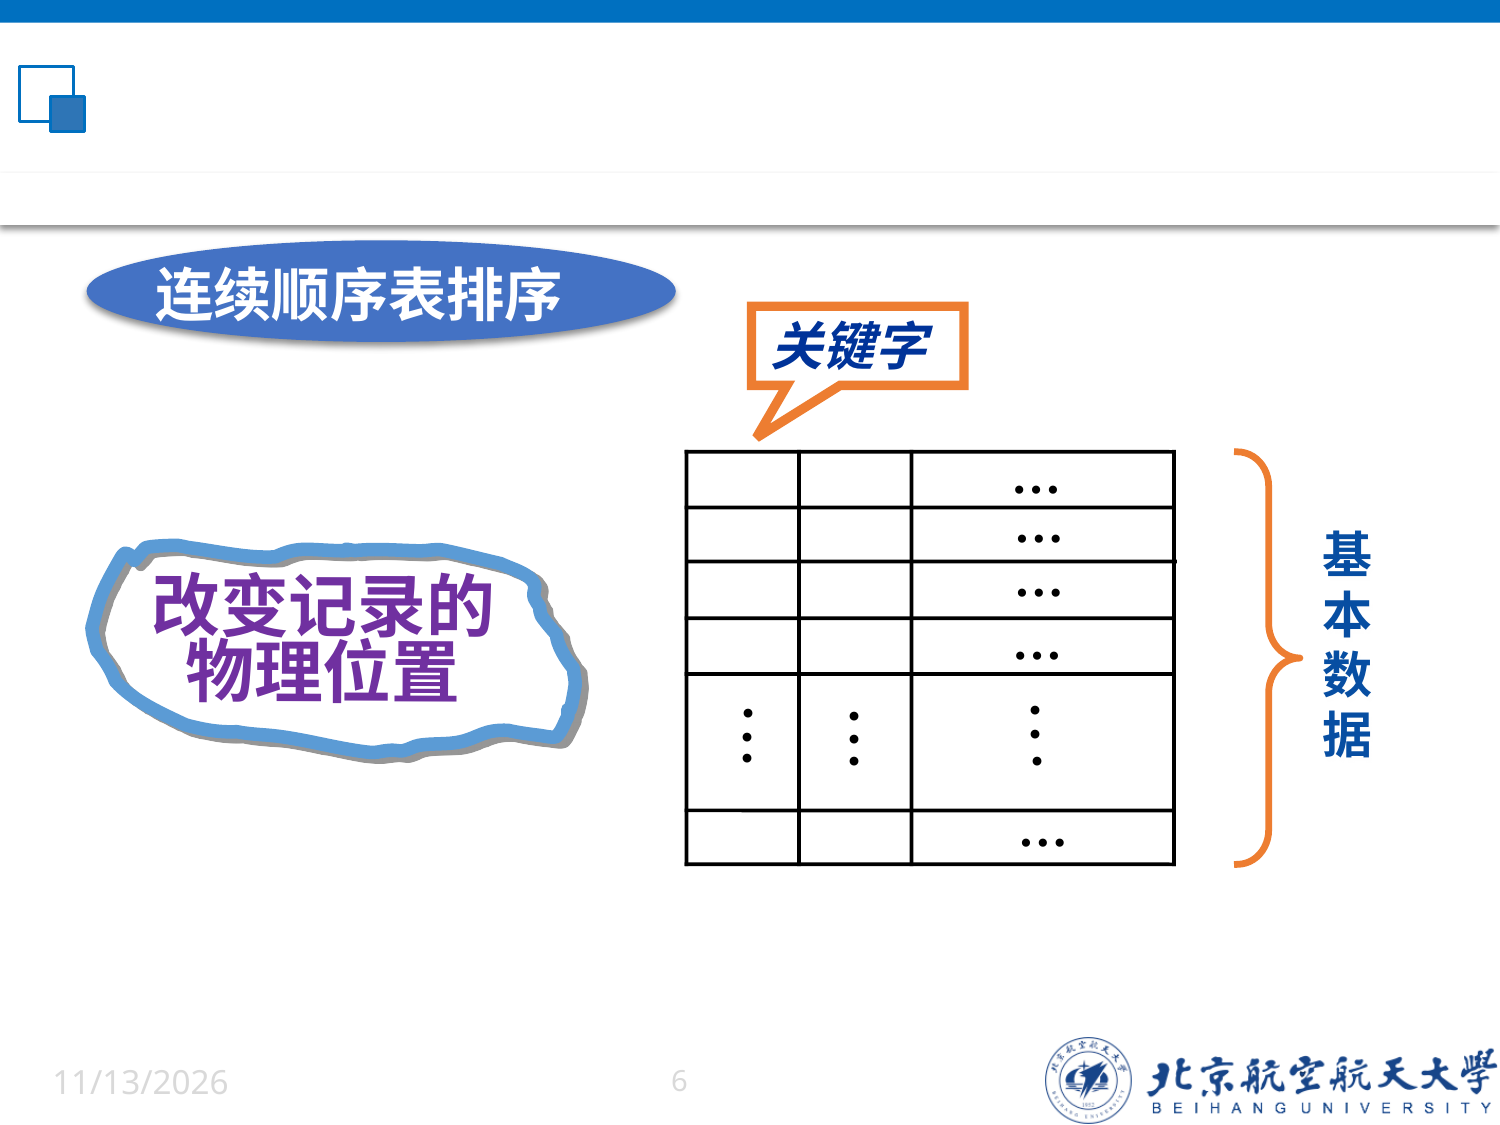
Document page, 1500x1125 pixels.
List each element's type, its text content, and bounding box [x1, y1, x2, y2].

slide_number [37, 1053, 314, 1114]
picture [1045, 1037, 1498, 1125]
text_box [99, 507, 586, 780]
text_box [751, 305, 971, 386]
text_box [87, 240, 1388, 865]
slide_number 6 [656, 1054, 751, 1112]
